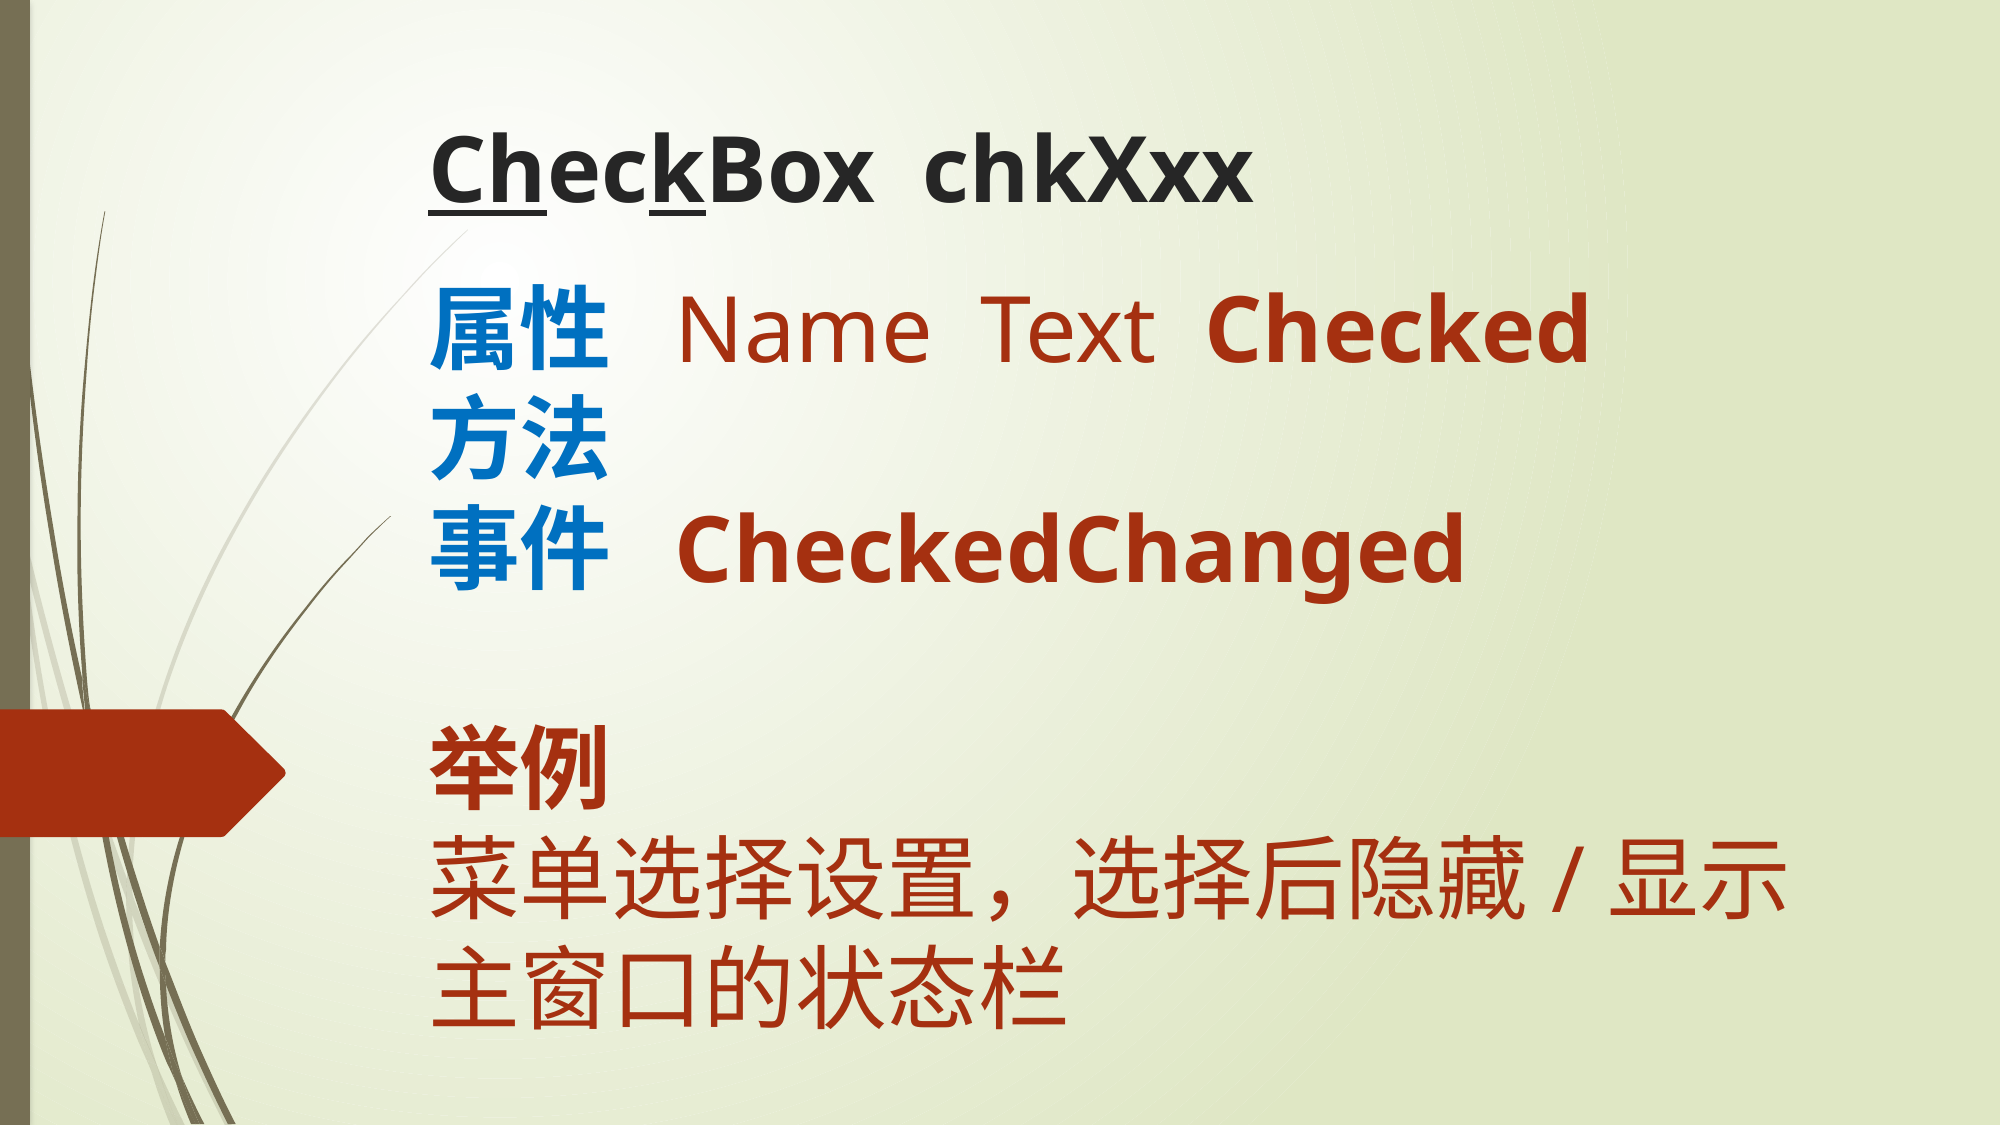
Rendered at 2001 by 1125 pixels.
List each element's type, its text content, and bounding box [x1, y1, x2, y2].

text_box CheckBox chkXxx 属性 Name Text Checked 方法 事件 CheckedChanged 举例 菜单选择设置，选择后隐藏/显示 主窗口的状态栏 [413, 103, 1844, 1049]
